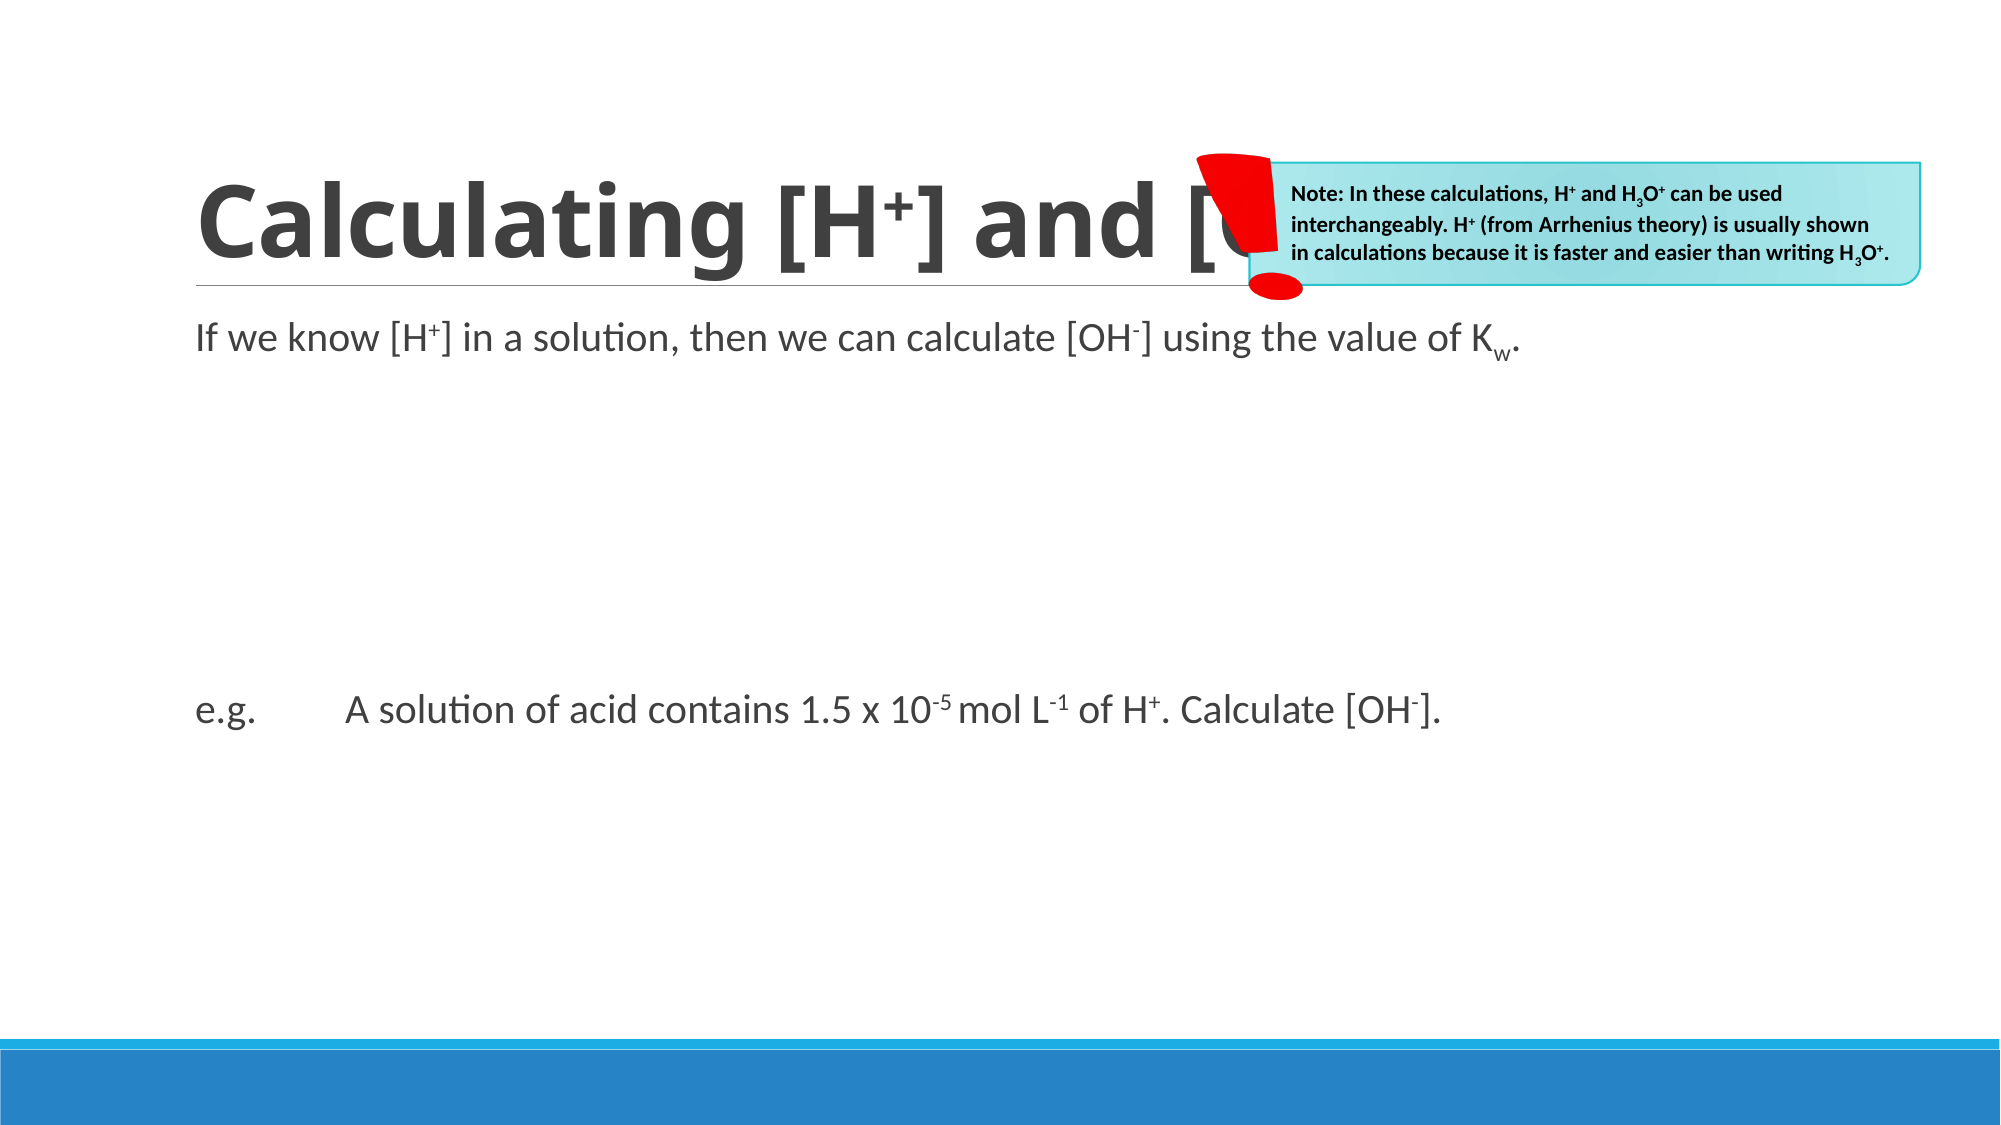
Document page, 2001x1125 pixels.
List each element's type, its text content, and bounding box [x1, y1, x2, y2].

picture [1174, 152, 1325, 304]
list If we know [H+] in a solution, then we can calculate [OH-] using the value of Kw. e.g. A solution of acid contains 1.5 x 10-5 mol L-1 of H+. Calculate [OH-]. [180, 302, 1830, 963]
text_box Note: In these calculations, H+ and H3O+ can be used interchangeably. H+ (from Arrhenius theory) is usually shown in calculations because it is faster and easier than writing H3O+. [1334, 161, 1922, 286]
title Calculating [H+] and [OH-] [180, 47, 1830, 285]
